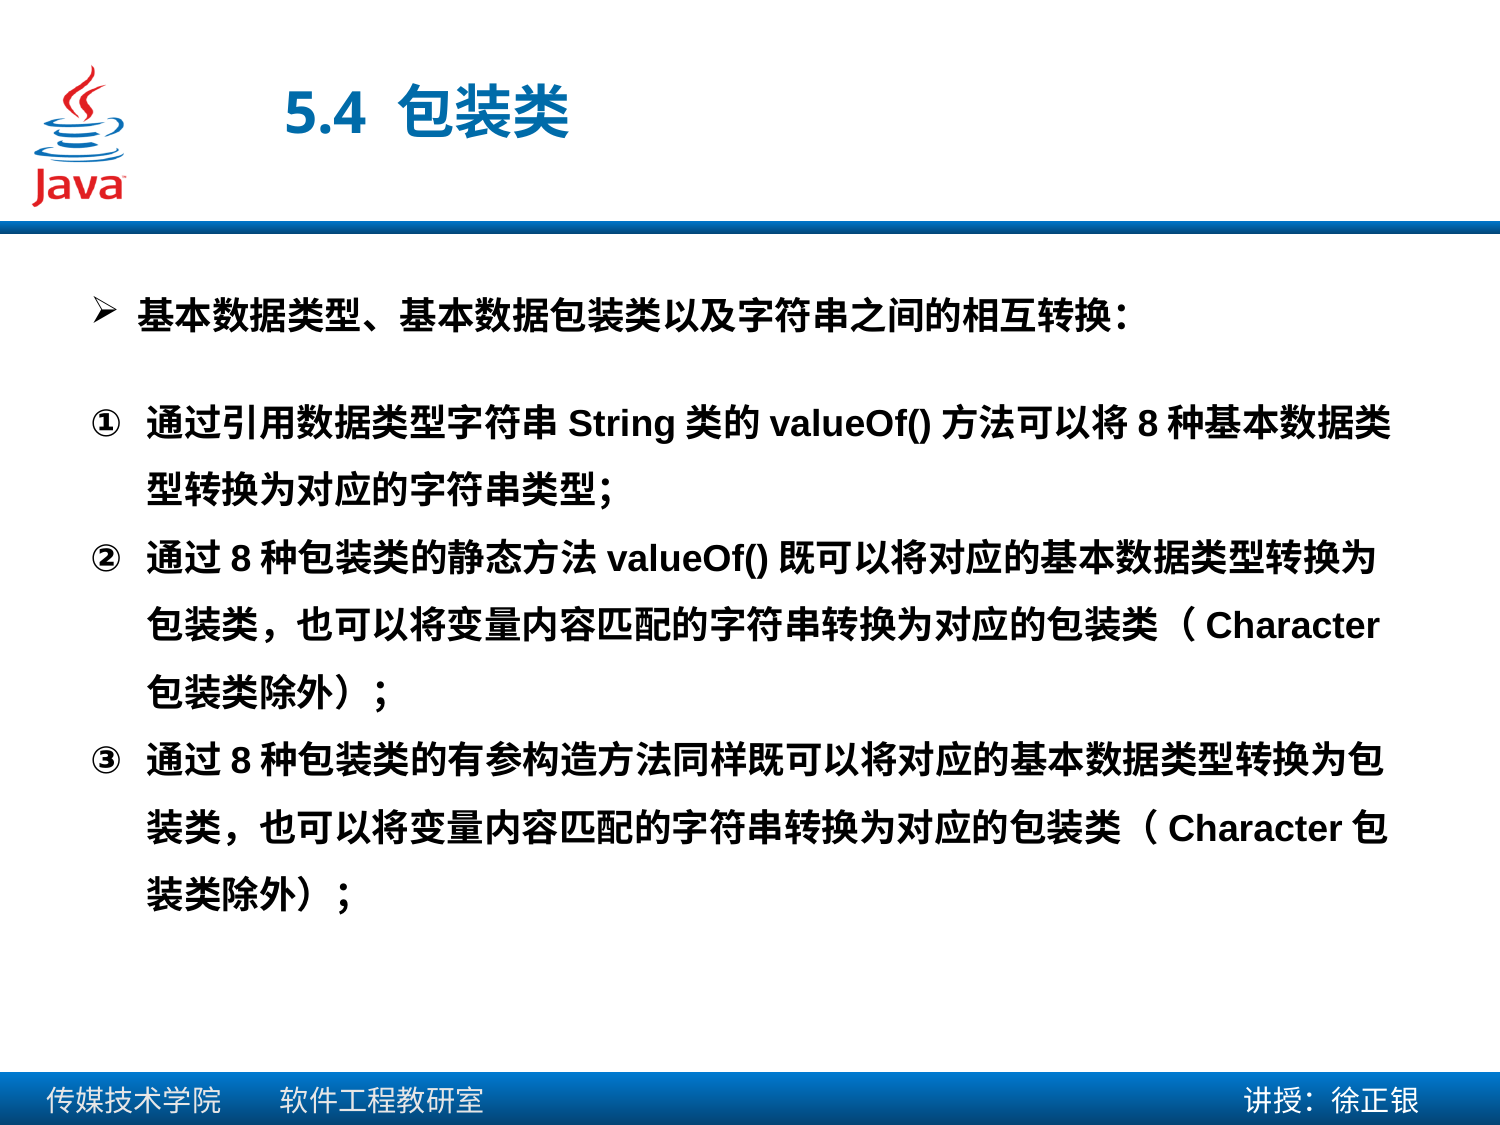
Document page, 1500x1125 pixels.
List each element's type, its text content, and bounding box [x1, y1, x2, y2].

text_box 通过引用数据类型字符串String类的valueOf()方法可以将8种基本数据类型转换为对应的字符串类型； 通过8种包装类的静态方法valueOf()既可以将对应的基本数据类型转换为包装类，也可以将变量内容匹配的字符串转换为对应的包装类（Character包装类除外）； 通过8种包装类的有参构造方法同样既可以将对应的基本数据类型转换为包装类，也可以将变量内容匹配的字符串转换为对应的包装类（Character包装类除外）； [75, 368, 1425, 924]
picture [3, 55, 160, 215]
text_box 基本数据类型、基本数据包装类以及字符串之间的相互转换： [75, 240, 1425, 345]
text_box 5.4 包装类 [269, 63, 1144, 156]
